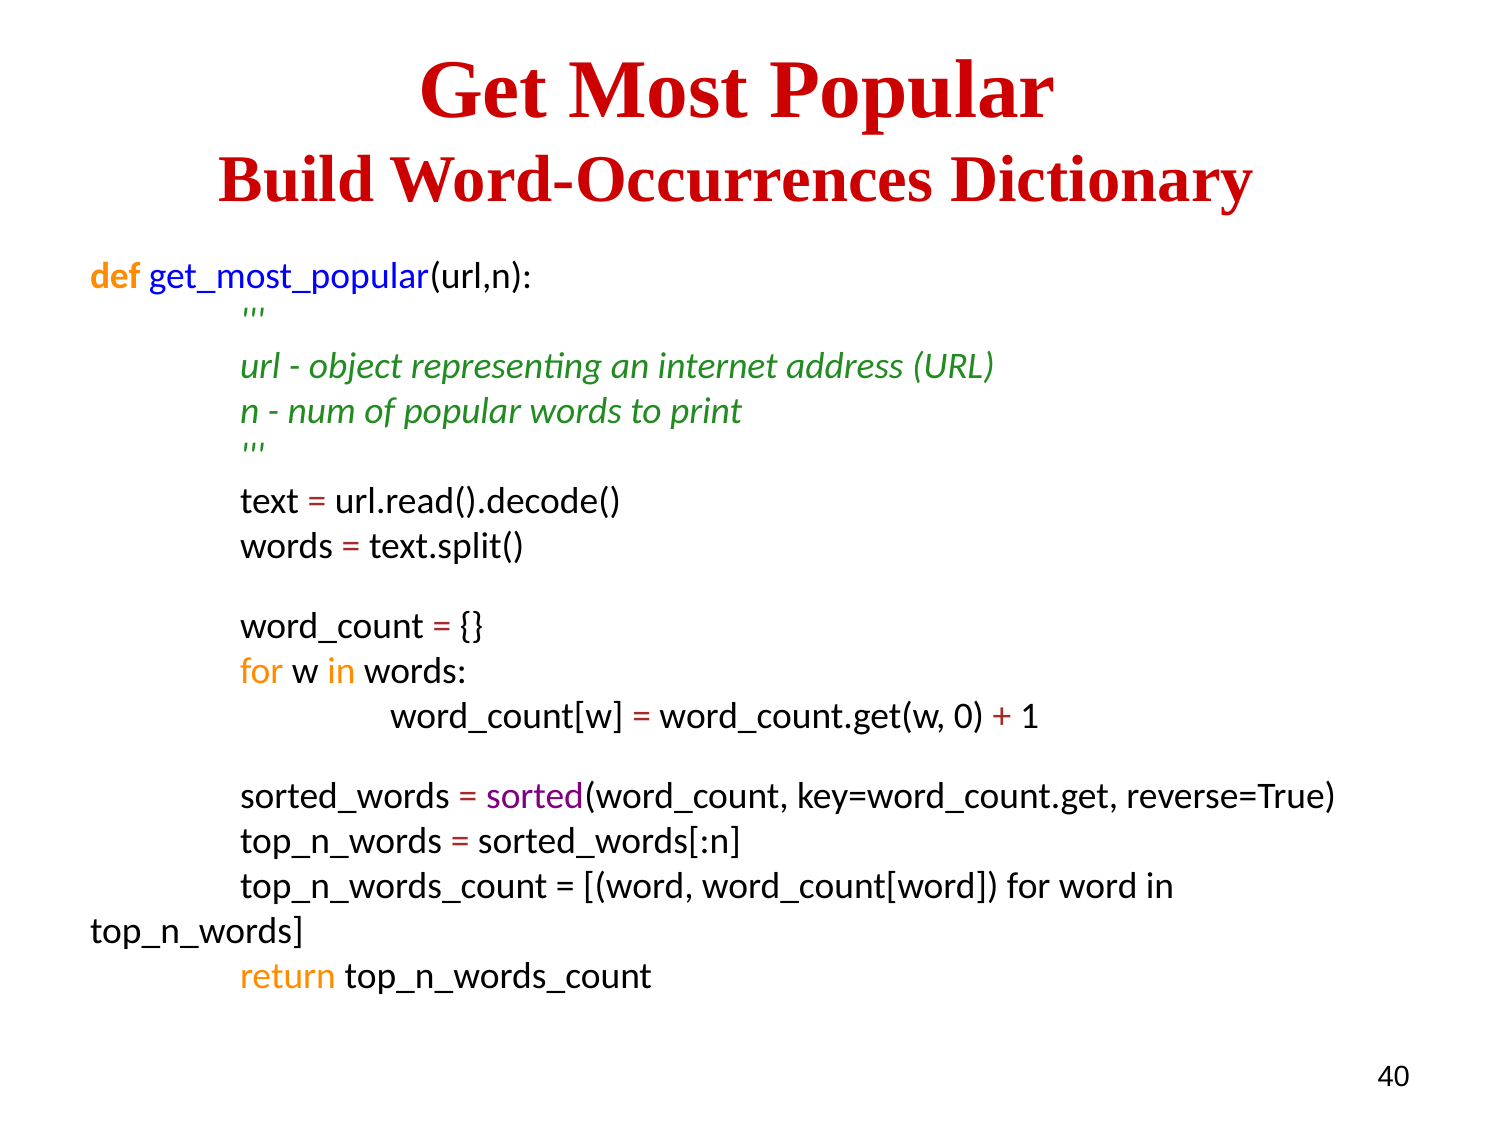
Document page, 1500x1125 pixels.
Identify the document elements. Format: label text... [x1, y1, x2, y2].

text_box Get Most Popular Build Word-Occurrences Dictionary [137, 30, 1338, 219]
text_box [575, 674, 606, 736]
text_box def get_most_popular(url,n): ''' url - object representing an internet address (URL) n - num of popular words to print ''' text = url.read().decode() words = text.split() word_count = {} for w in words: word_count[w] = word_count.get(w, 0) + 1 sorted_words = sorted(word_count, key=word_count.get, reverse=True) top_n_words = sorted_words[:n] top_n_words_count = [(word, word_count[word]) for word in top_n_words] return top_n_words_count [75, 243, 1388, 1048]
slide_number 40 [1074, 1049, 1426, 1088]
